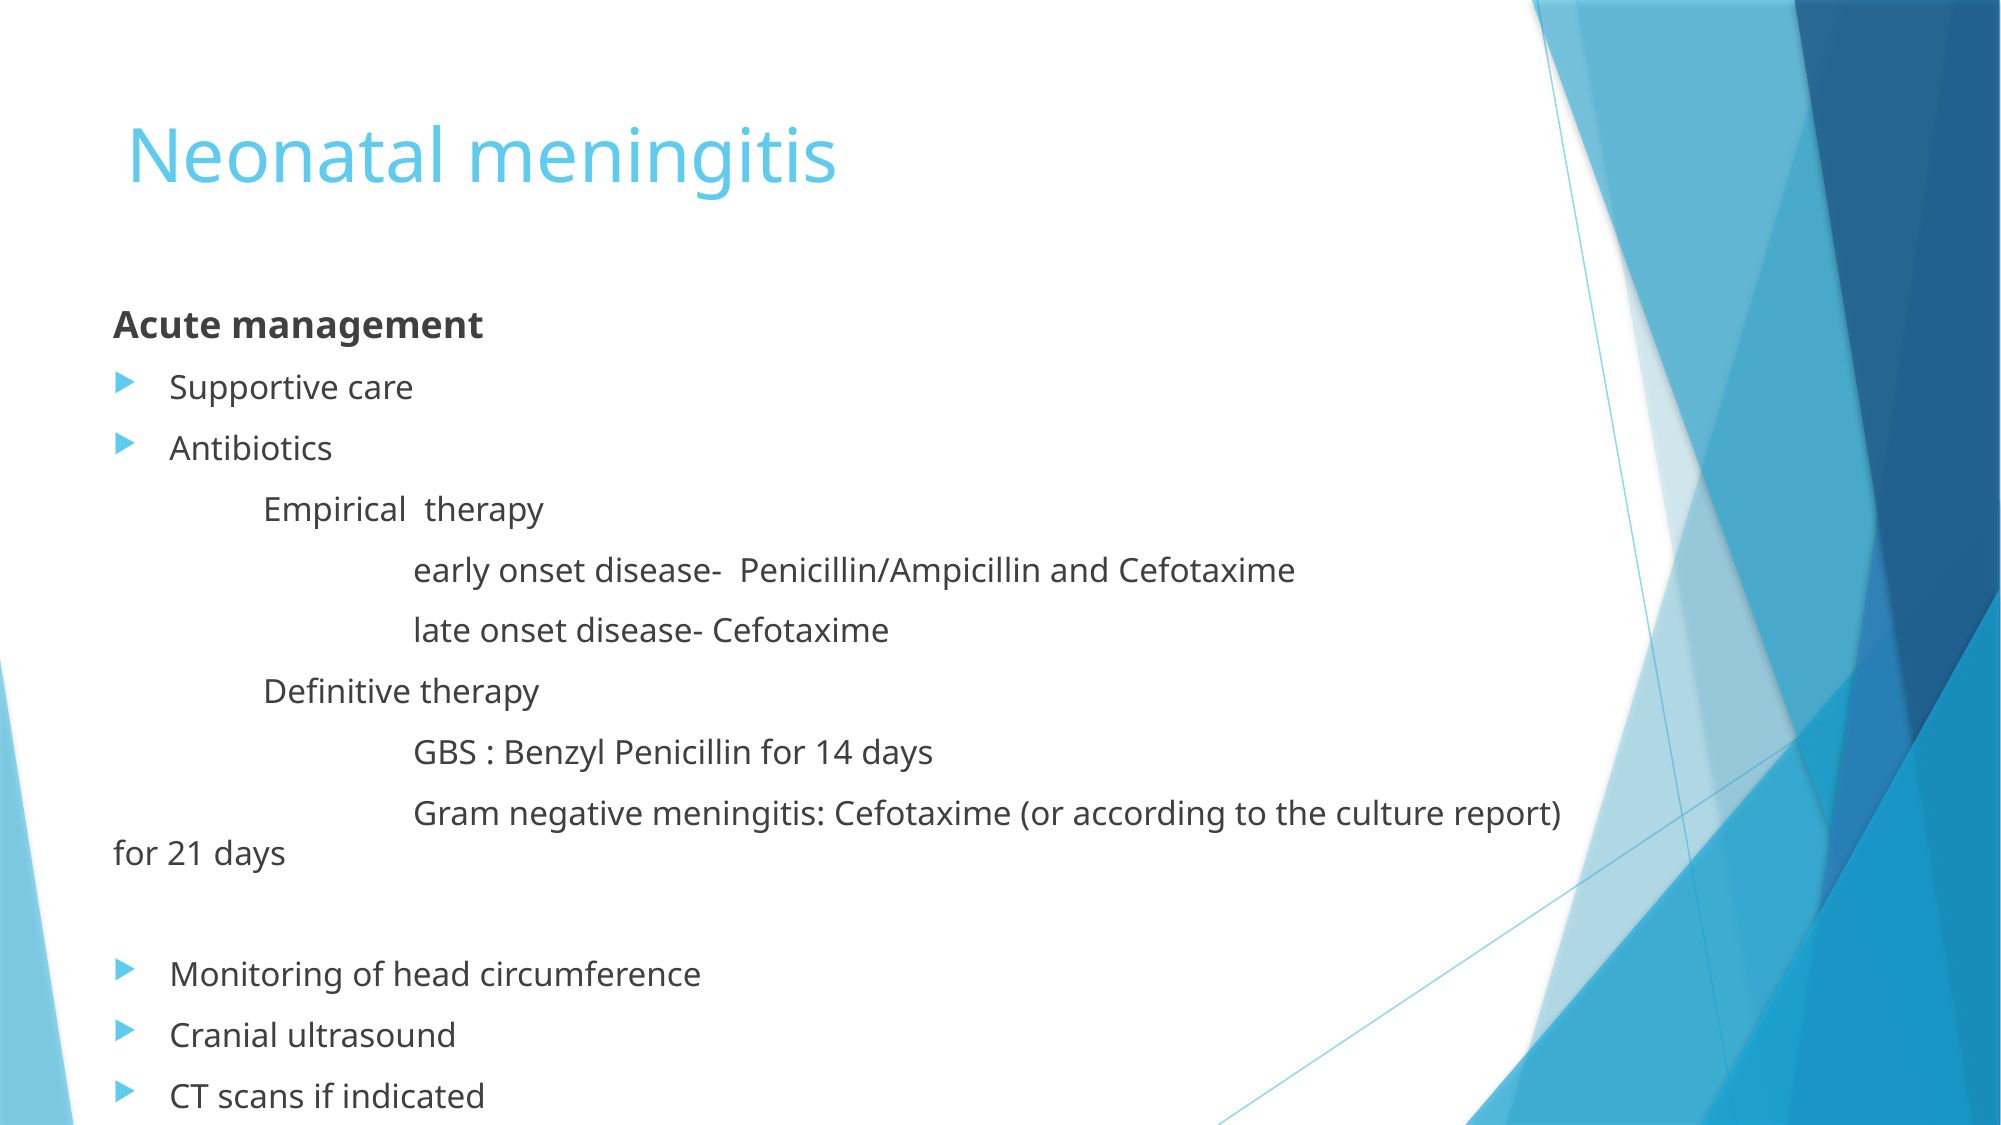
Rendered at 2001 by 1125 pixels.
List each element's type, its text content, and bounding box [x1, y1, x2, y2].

list Acute management Supportive care Antibiotics Empirical therapy early onset disease- Penicillin/Ampicillin and Cefotaxime late onset disease- Cefotaxime Definitive therapy GBS : Benzyl Penicillin for 14 days Gram negative meningitis: Cefotaxime (or according to the culture report) for 21 days Monitoring of head circumference Cranial ultrasound CT scans if indicated [98, 293, 1588, 930]
title Neonatal meningitis [111, 99, 1522, 293]
